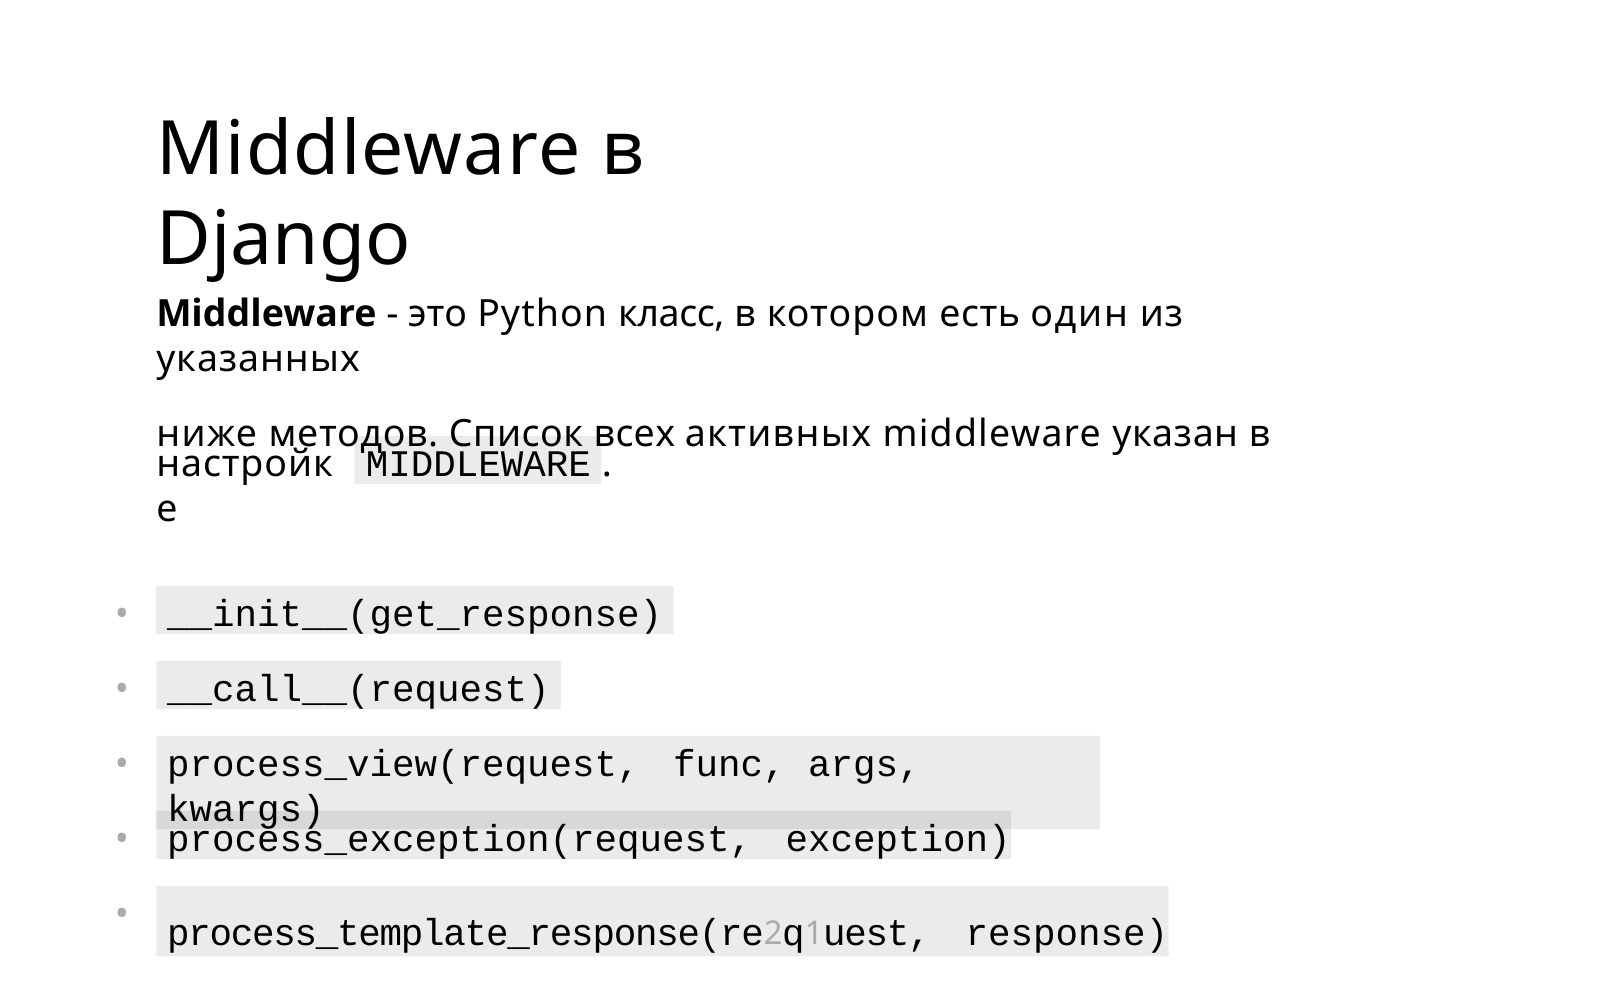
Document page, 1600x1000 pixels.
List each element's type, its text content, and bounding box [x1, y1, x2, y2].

text_box . [599, 437, 614, 485]
text_box настройке [154, 437, 348, 530]
text_box process_exception(request, exception) [156, 810, 1011, 860]
text_box MIDDLEWARE [354, 435, 602, 485]
title Middleware в Django [154, 97, 868, 281]
text_box process_view(request, func, args, kwargs) [156, 735, 1100, 830]
text_box • • • • • [113, 587, 132, 935]
text_box Middleware - это Python класс, в котором есть один из указанных ниже методов. Список всех активных middleware указан в [154, 287, 1358, 455]
text_box __call__(request) [156, 660, 561, 710]
text_box __init__(get_response) [156, 585, 674, 635]
text_box process_template_response(re2q1uest, response) [156, 885, 1169, 957]
